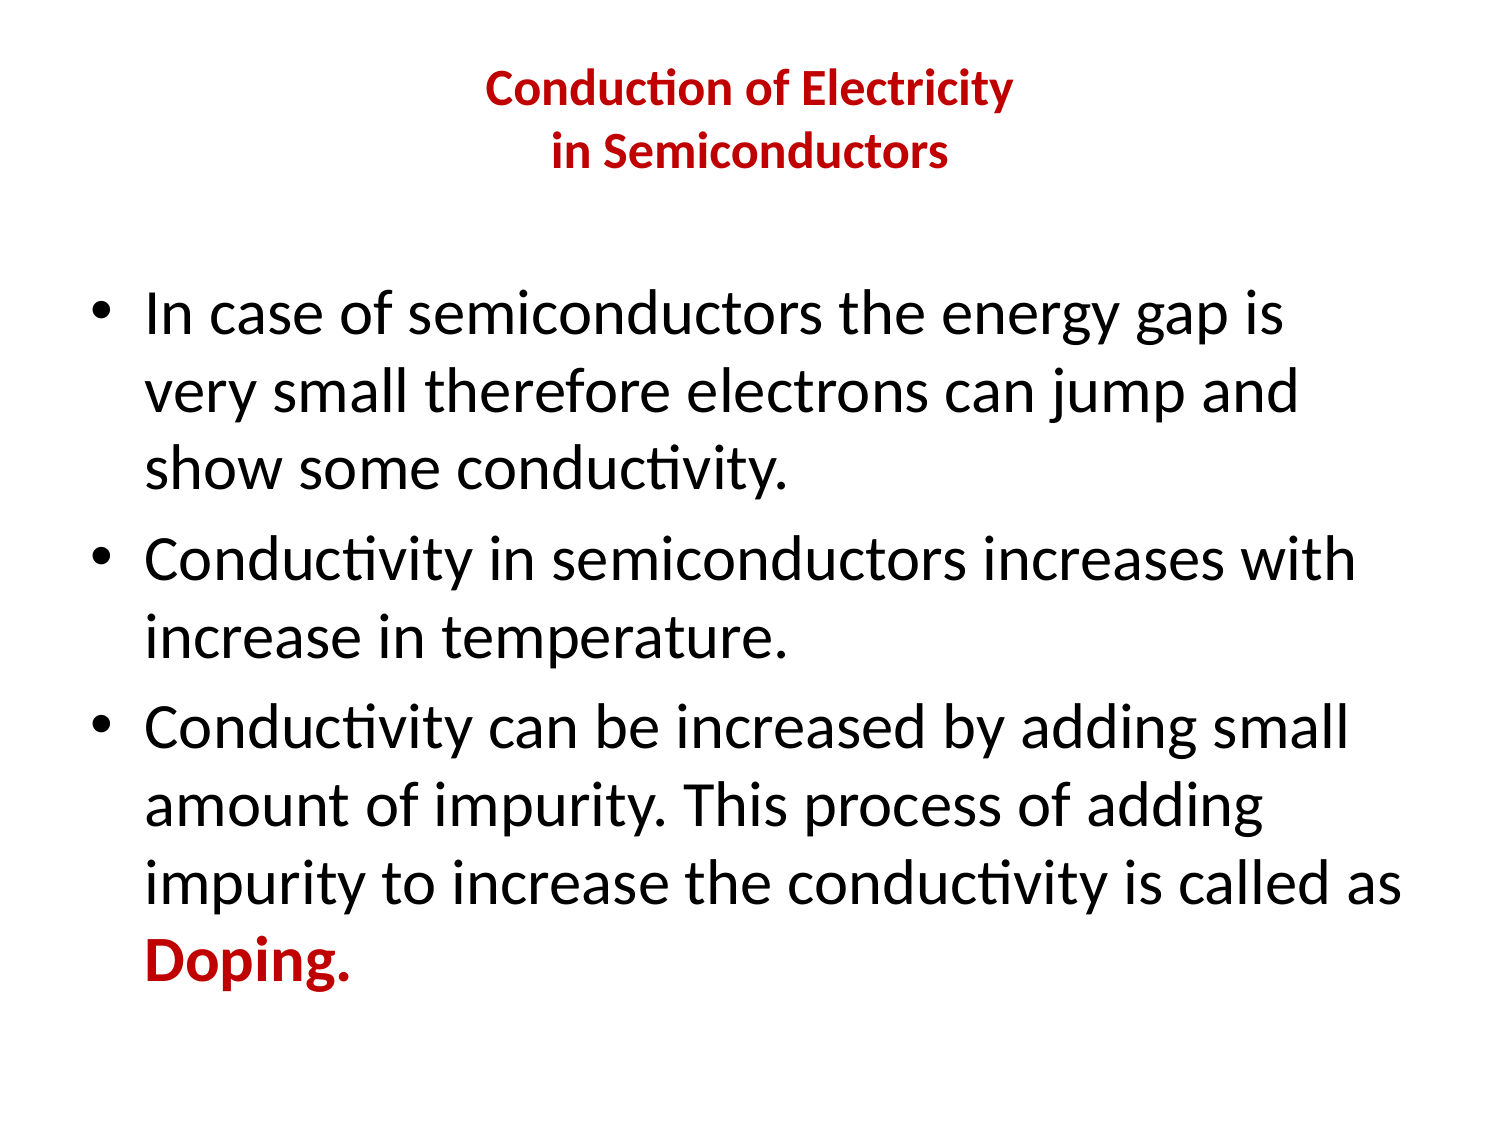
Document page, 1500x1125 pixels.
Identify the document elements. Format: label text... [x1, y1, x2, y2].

list In case of semiconductors the energy gap is very small therefore electrons can jump and show some conductivity. Conductivity in semiconductors increases with increase in temperature. Conductivity can be increased by adding small amount of impurity. This process of adding impurity to increase the conductivity is called as Doping. [75, 262, 1425, 1005]
title Conduction of Electricity in Semiconductors [75, 45, 1425, 188]
